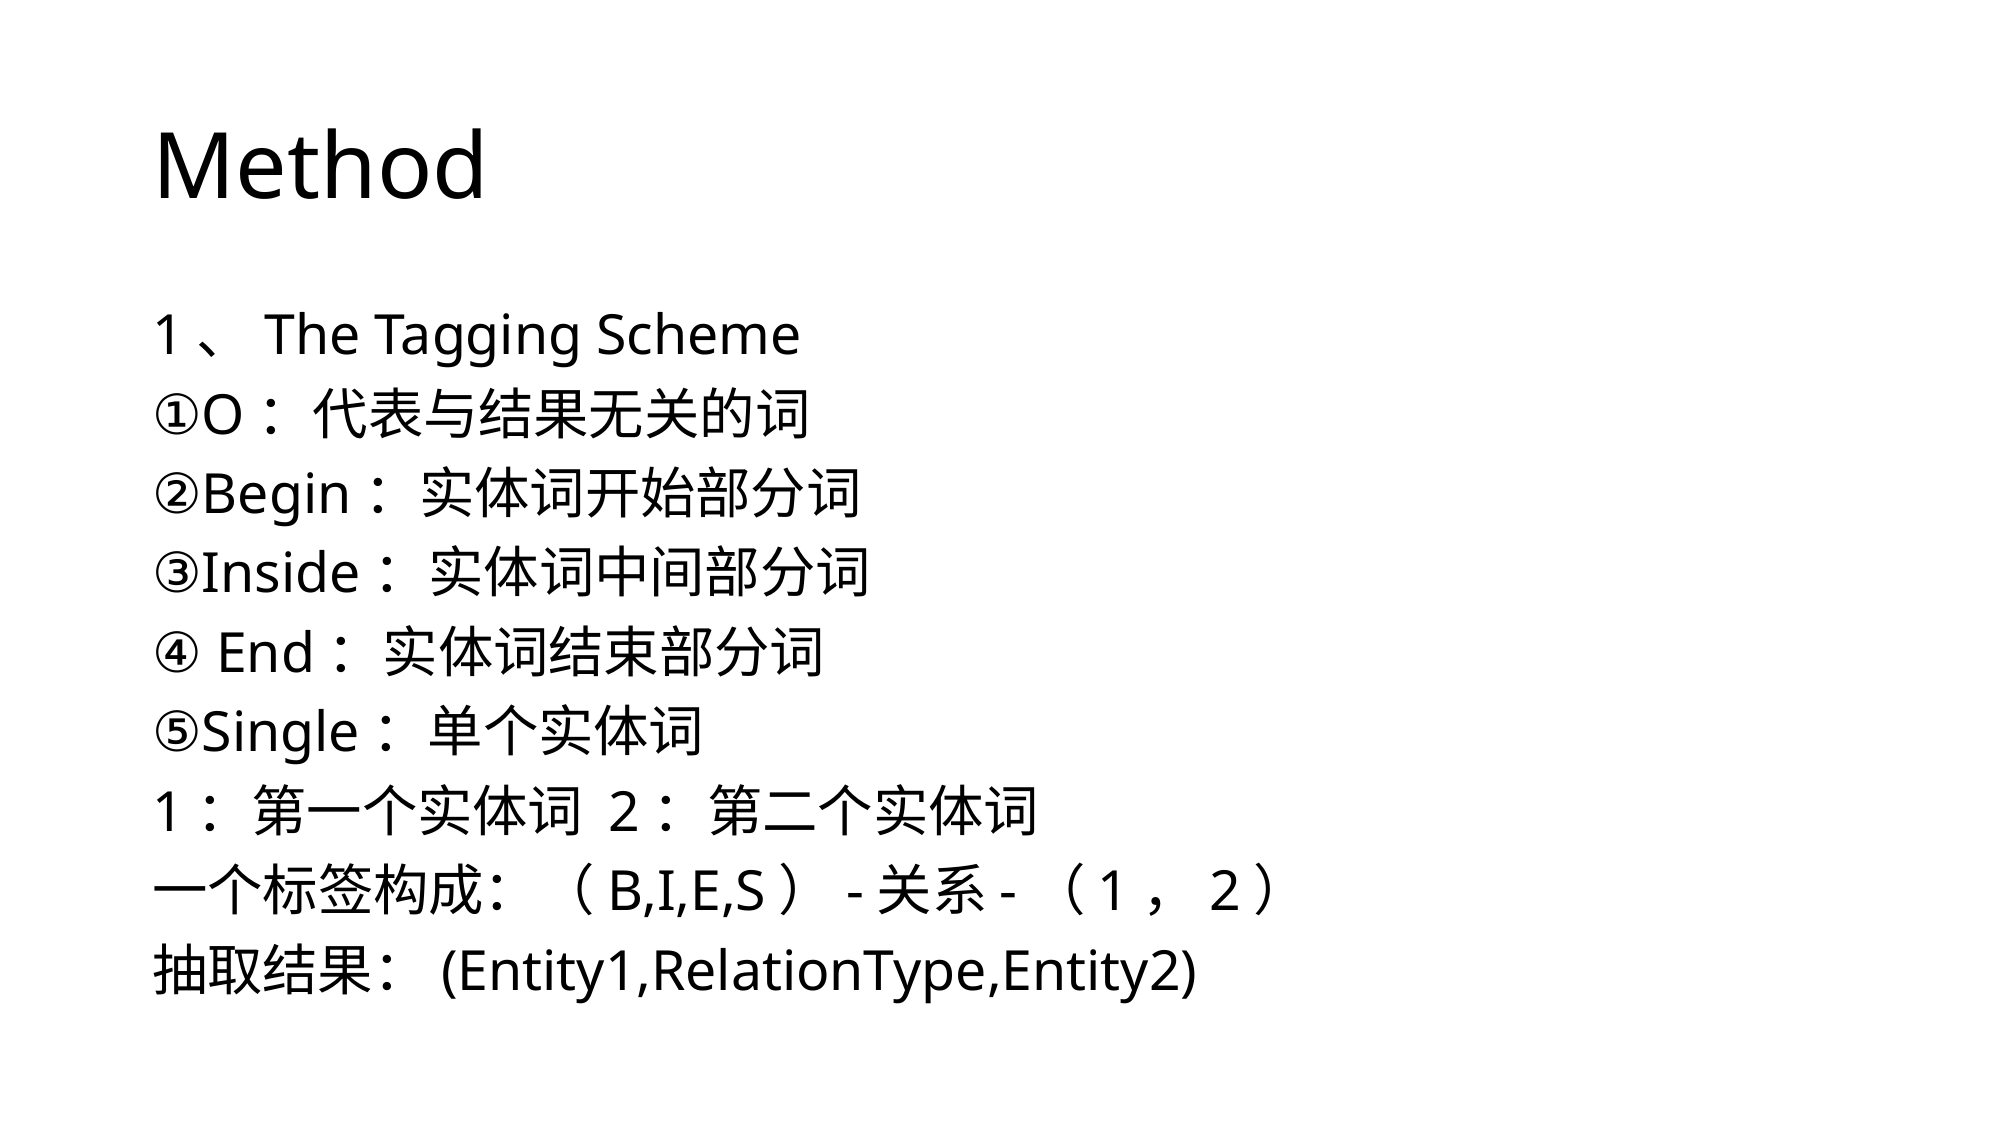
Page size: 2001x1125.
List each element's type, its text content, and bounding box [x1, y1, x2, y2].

title Method [137, 59, 1863, 278]
list 1、The Tagging Scheme ①O：代表与结果无关的词 ②Begin：实体词开始部分词 ③Inside：实体词中间部分词 ④ End：实体词结束部分词 ⑤Single：单个实体词 1：第一个实体词 2：第二个实体词 一个标签构成：（B,I,E,S）-关系-（1，2） 抽取结果：(Entity1,RelationType,Entity2) [137, 299, 1863, 1014]
